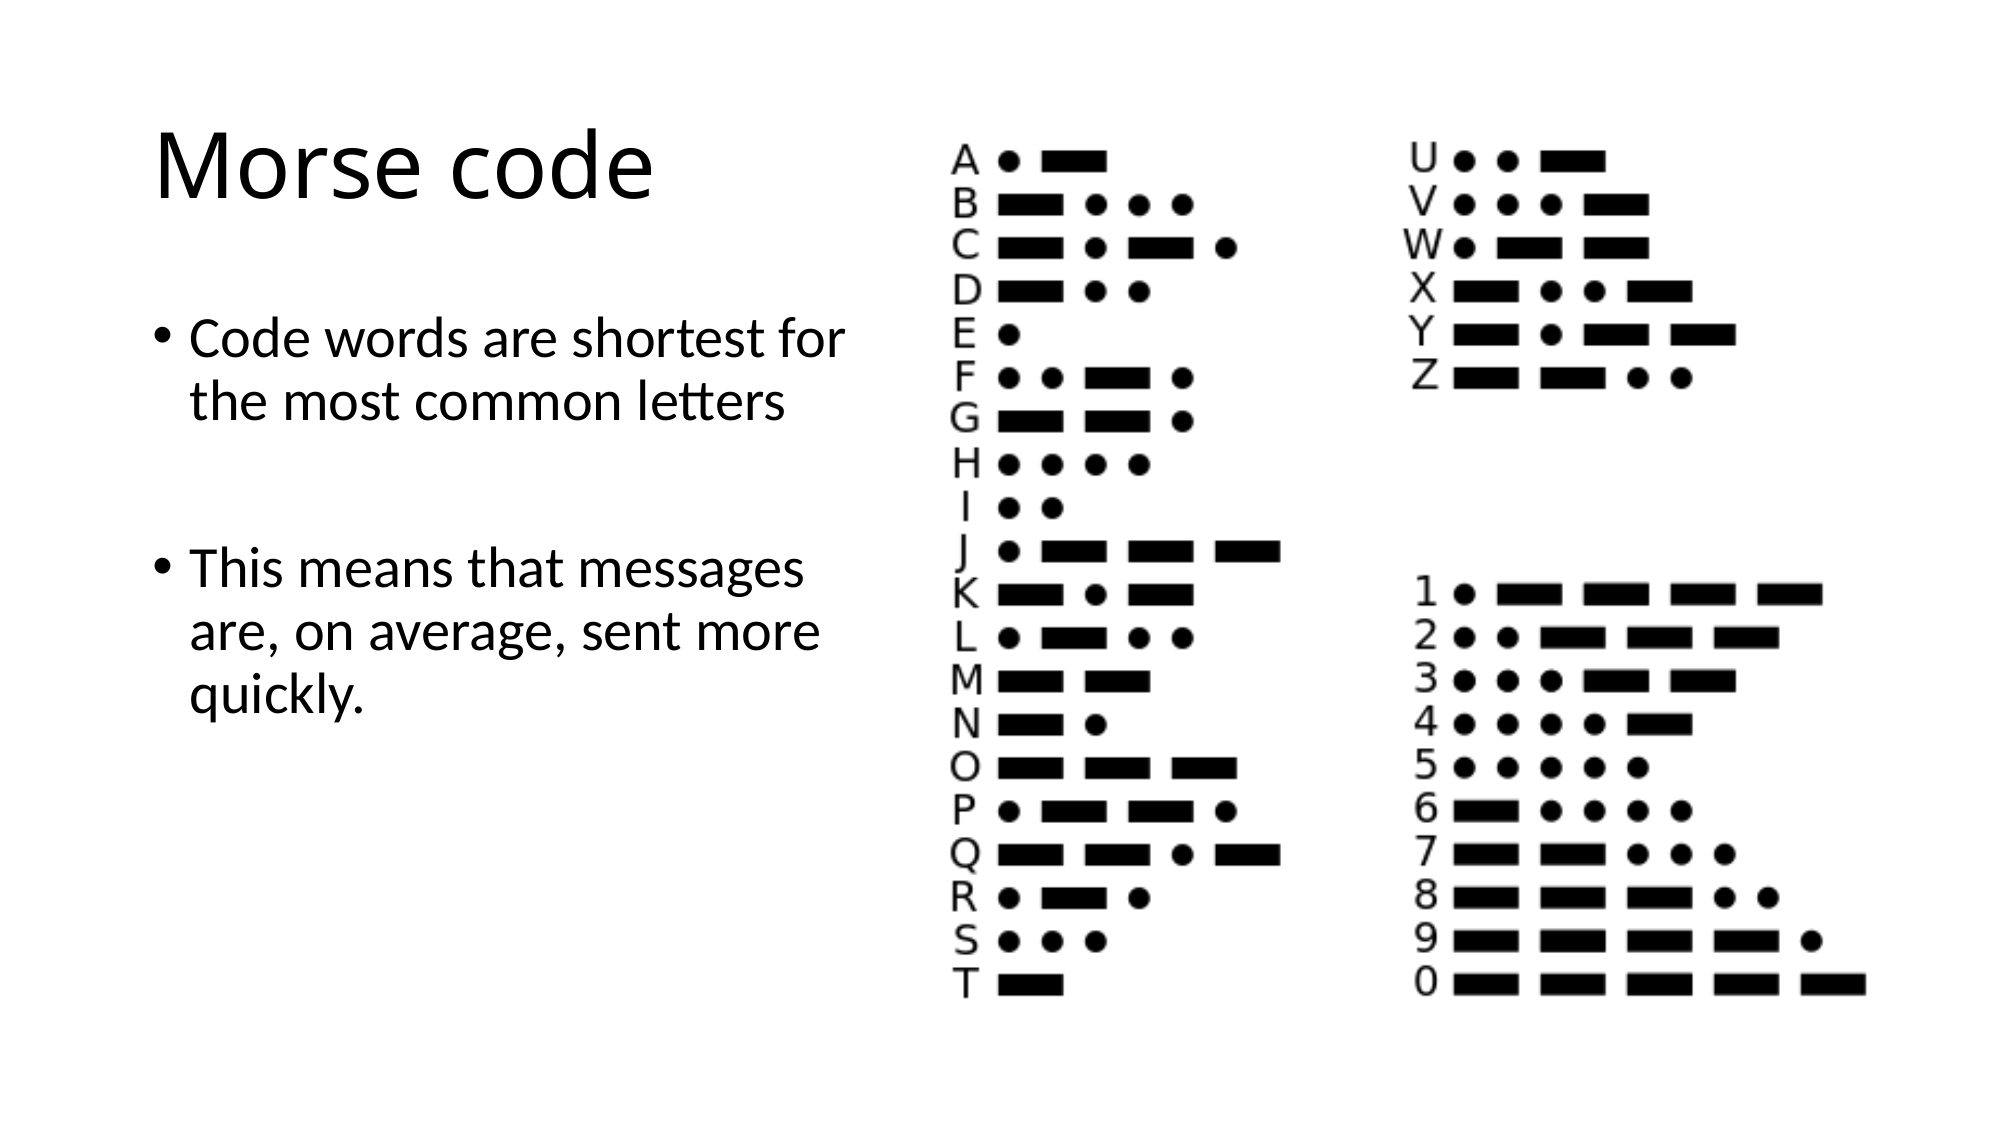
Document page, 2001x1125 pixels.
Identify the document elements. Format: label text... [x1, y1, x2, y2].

list Code words are shortest for the most common letters This means that messages are, on average, sent more quickly. [137, 299, 921, 1014]
picture [921, 107, 1897, 1083]
title Morse code [137, 59, 1863, 278]
